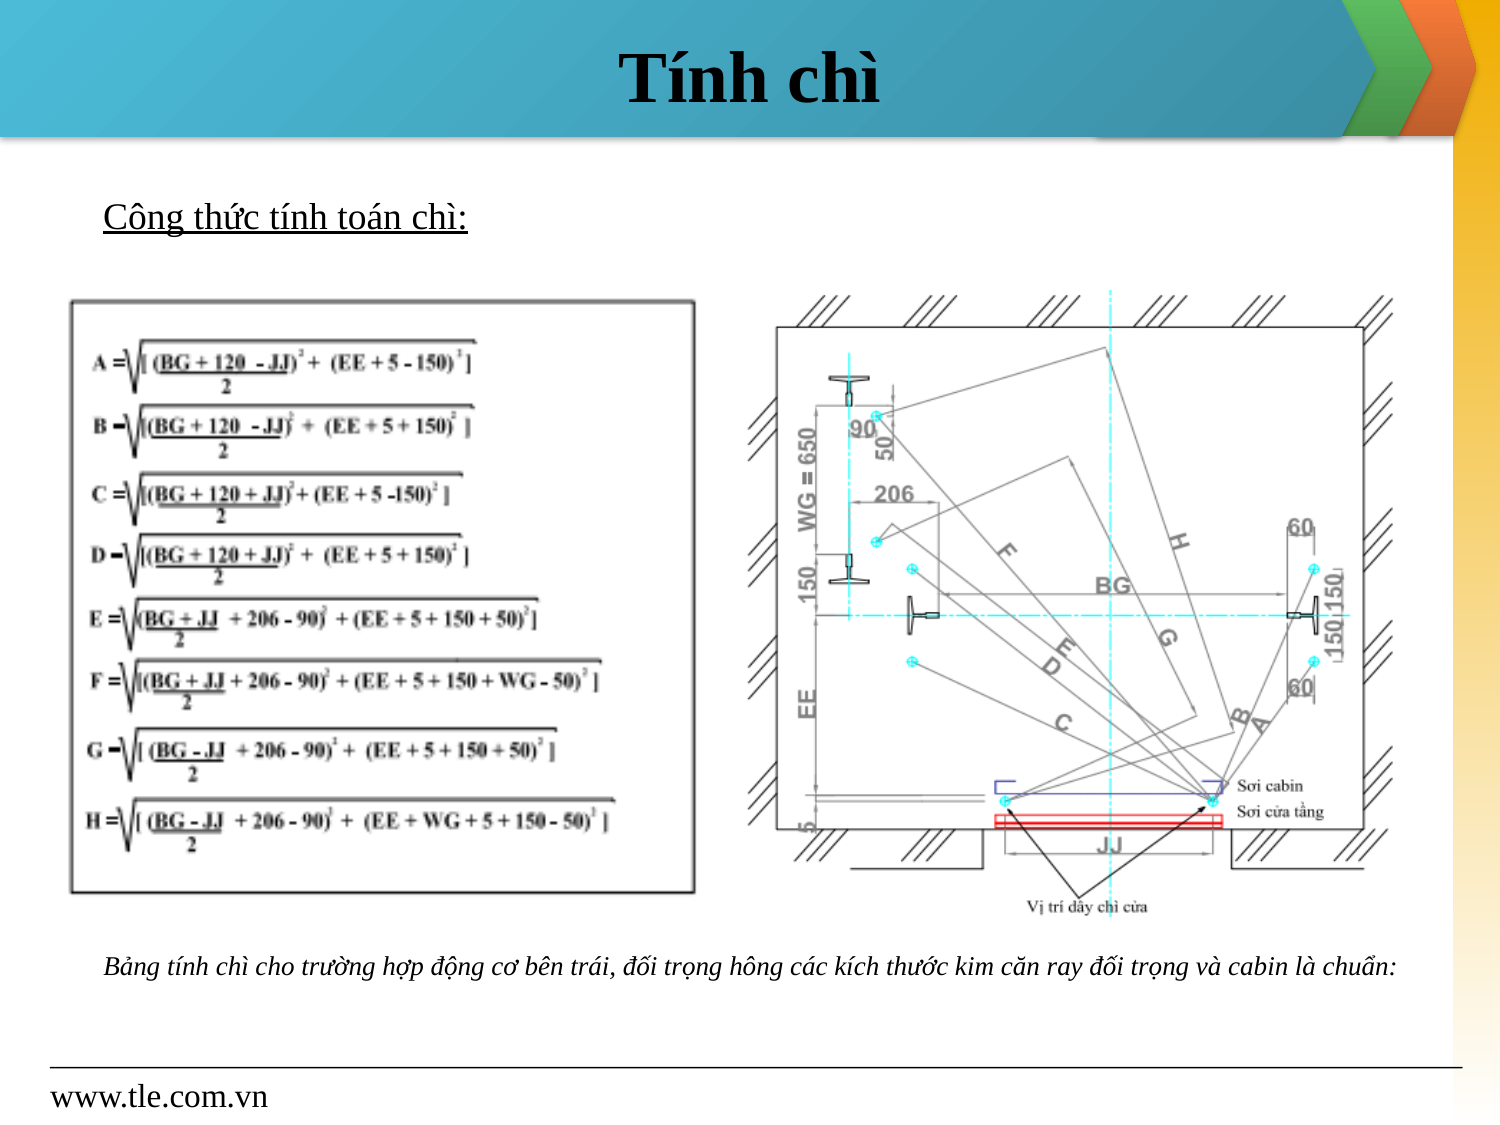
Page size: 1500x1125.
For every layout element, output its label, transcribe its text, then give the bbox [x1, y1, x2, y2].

text_box Bảng tính chì cho trường hợp động cơ bên trái, đối trọng hông các kích thước kim căn ray đối trọng và cabin là chuẩn: [88, 940, 1424, 988]
slide_number www.tle.com.vn [34, 1054, 386, 1125]
picture [737, 290, 1400, 918]
title Tính chì [75, 21, 1425, 125]
picture [52, 290, 715, 918]
text_box Công thức tính toán chì: [88, 184, 1319, 245]
